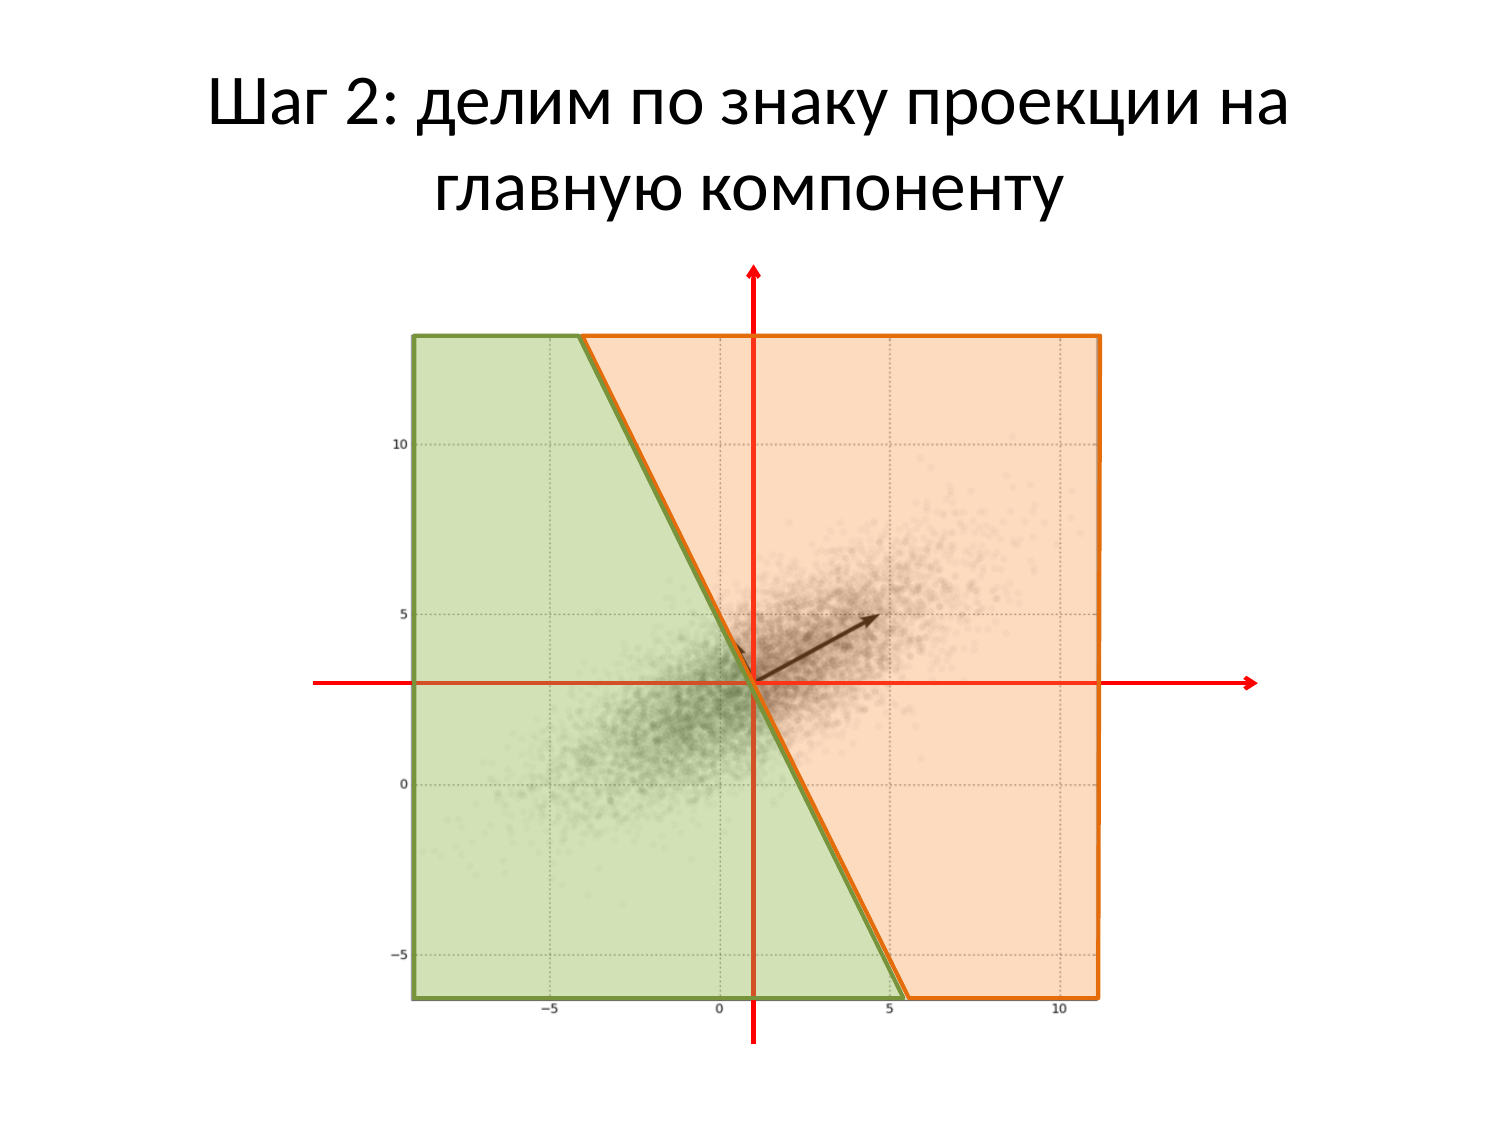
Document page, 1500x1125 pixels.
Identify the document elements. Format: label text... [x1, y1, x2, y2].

title Шаг 2: делим по знаку проекции на главную компоненту [75, 45, 1425, 233]
picture [300, 252, 1186, 1083]
